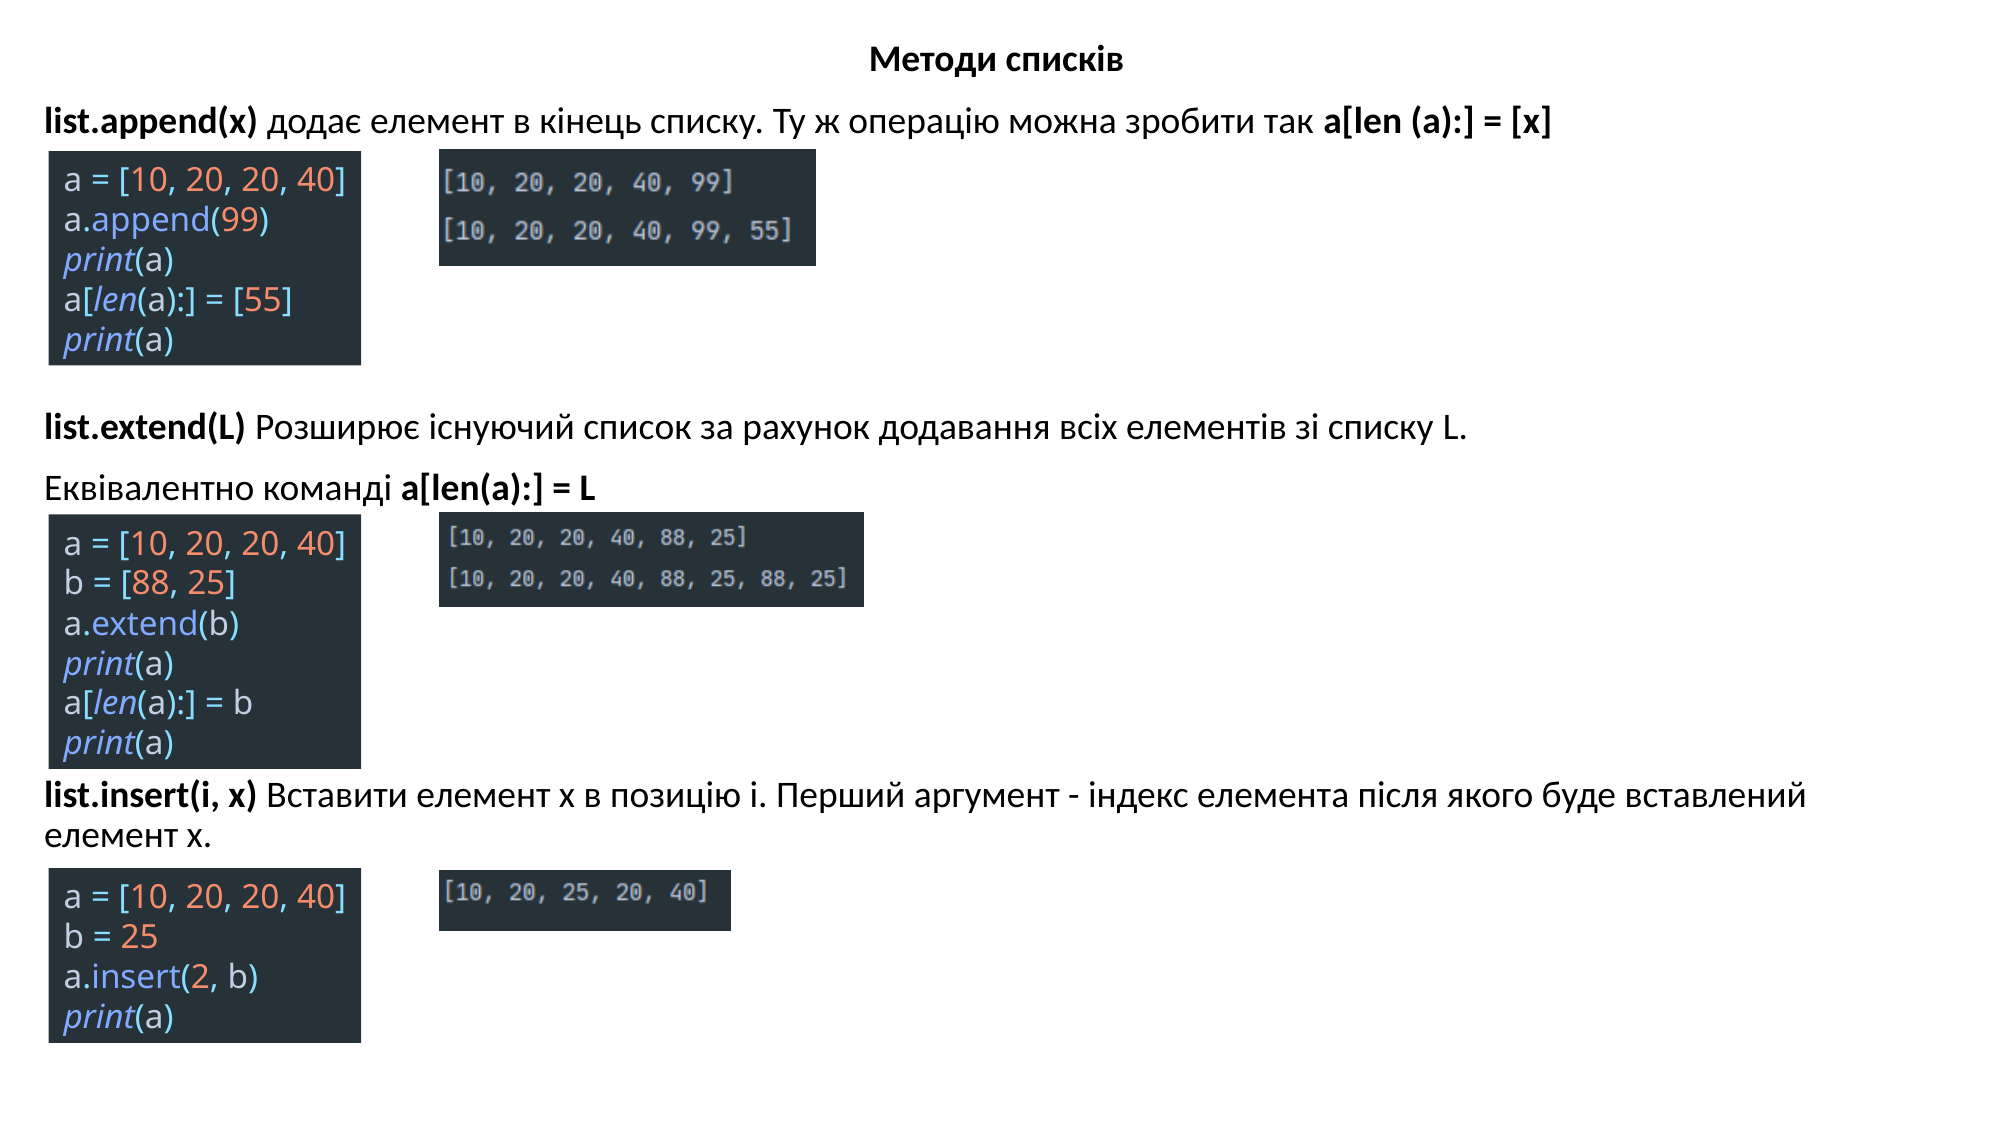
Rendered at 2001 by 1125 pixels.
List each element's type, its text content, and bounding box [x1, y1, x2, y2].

picture [439, 870, 731, 931]
text_box a = [10, 20, 20, 40] b = 25 a.insert(2, b) print(a) [48, 868, 362, 1043]
picture [439, 149, 816, 266]
text_box a = [10, 20, 20, 40] a.append(99) print(a) a[len(a):] = [55] print(a) [48, 151, 362, 366]
text_box a = [10, 20, 20, 40] b = [88, 25] a.extend(b) print(a) a[len(a):] = b print(a) [48, 514, 362, 769]
list Методи списків list.append(x) додає елемент в кінець списку. Ту ж операцію можна зробити так a[len (a):] = [x] list.extend(L) Розширює існуючий список за рахунок додавання всіх елементів зі списку L. Еквівалентно команді a[len(a):] = L list.insert(i, x) Вставити елемент x в позицію i. Перший аргумент - індекс елемента після якого буде вставлений елемент x. [29, 31, 1964, 1087]
picture [439, 512, 864, 607]
